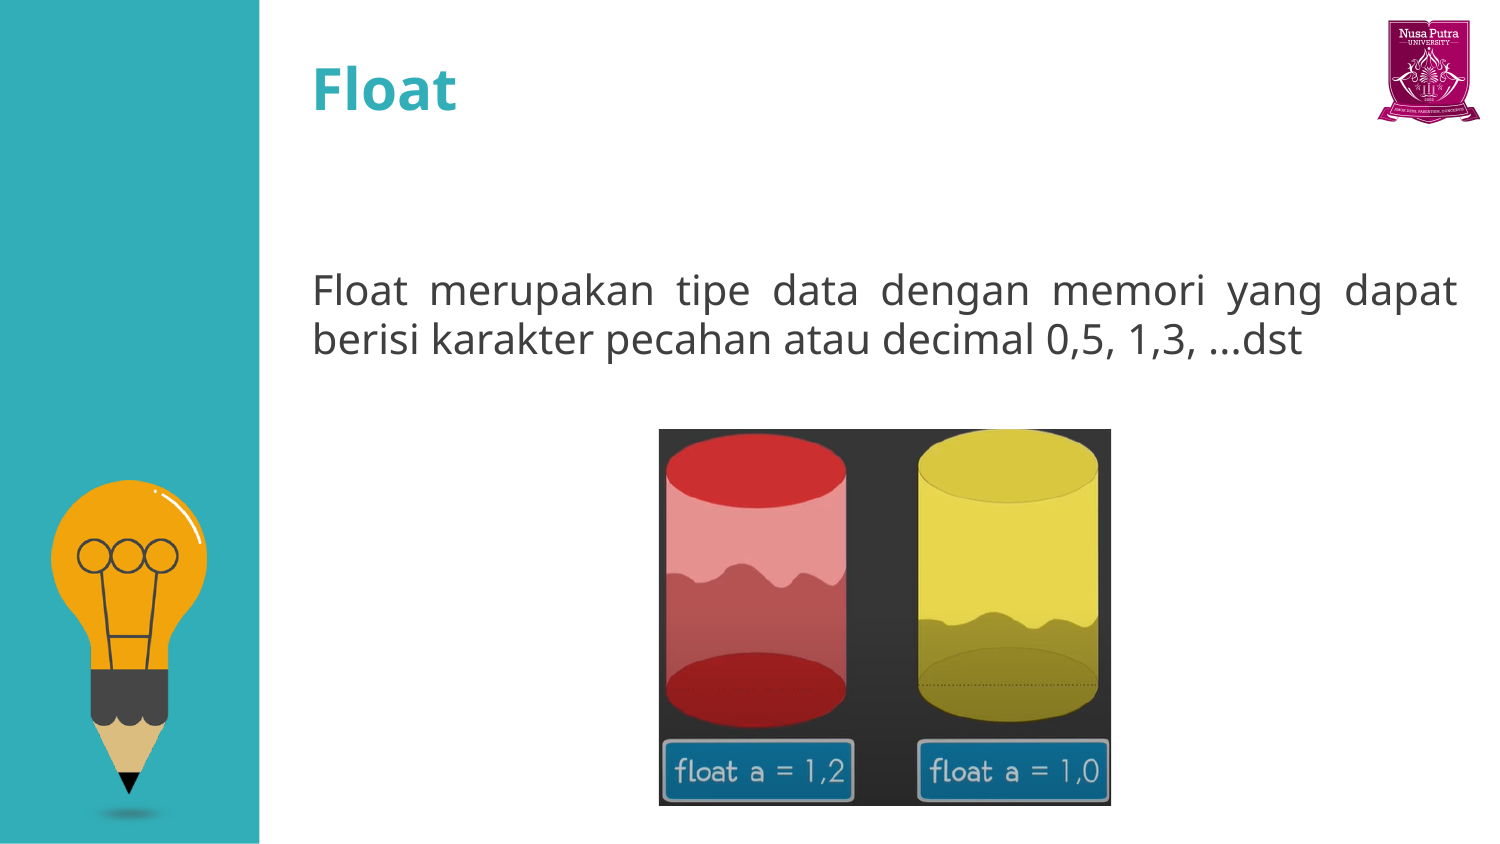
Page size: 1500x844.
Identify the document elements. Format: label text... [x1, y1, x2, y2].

list Float merupakan tipe data dengan memori yang dapat berisi karakter pecahan atau decimal 0,5, 1,3, ...dst [296, 255, 1474, 382]
picture [51, 480, 207, 826]
title Float [296, 45, 1362, 208]
picture [658, 429, 1112, 806]
picture [1377, 20, 1481, 124]
